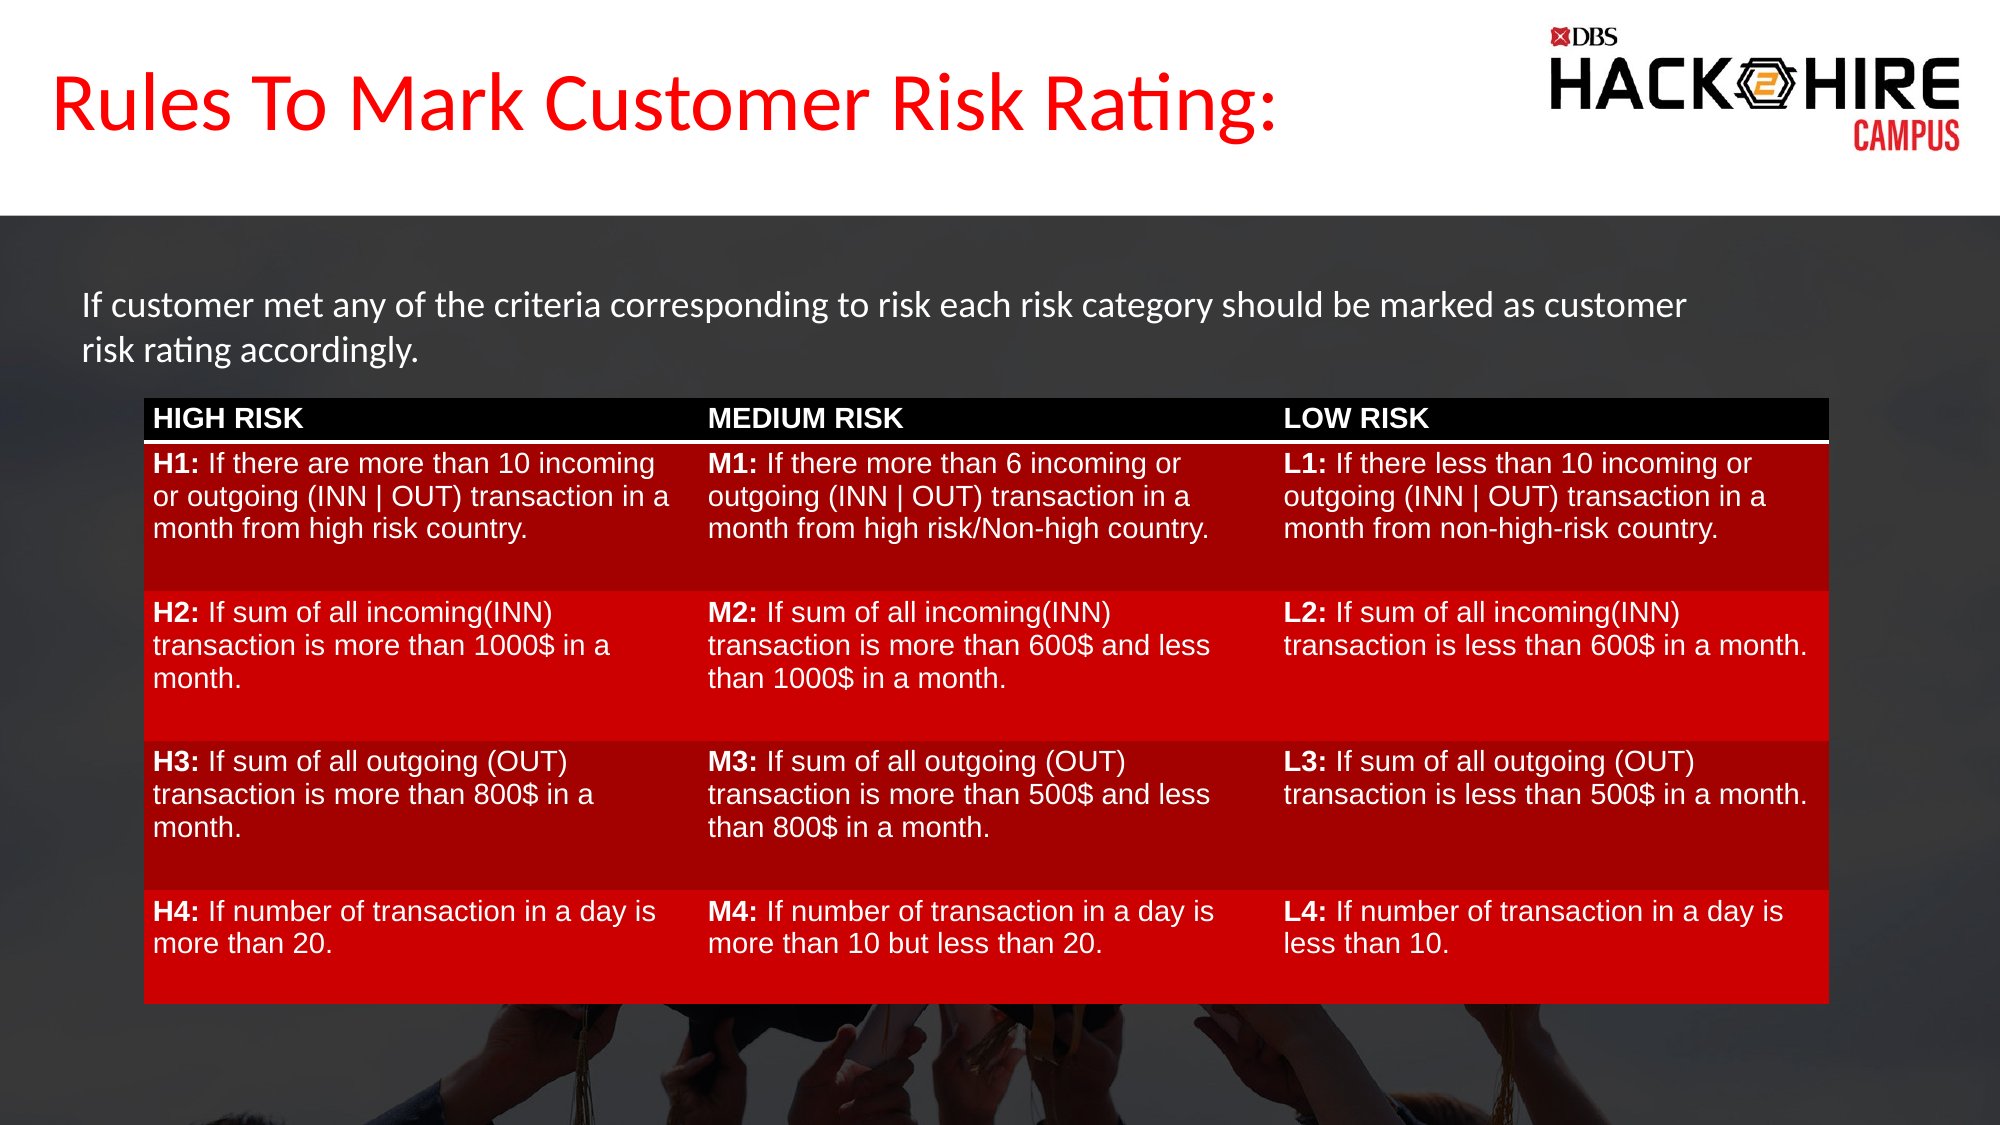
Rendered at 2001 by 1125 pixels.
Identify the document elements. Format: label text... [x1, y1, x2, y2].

text_box Rules To Mark Customer Risk Rating: [36, 40, 1315, 155]
text_box [0, 0, 2000, 213]
picture [1535, 17, 1973, 159]
picture [0, 213, 2000, 1125]
